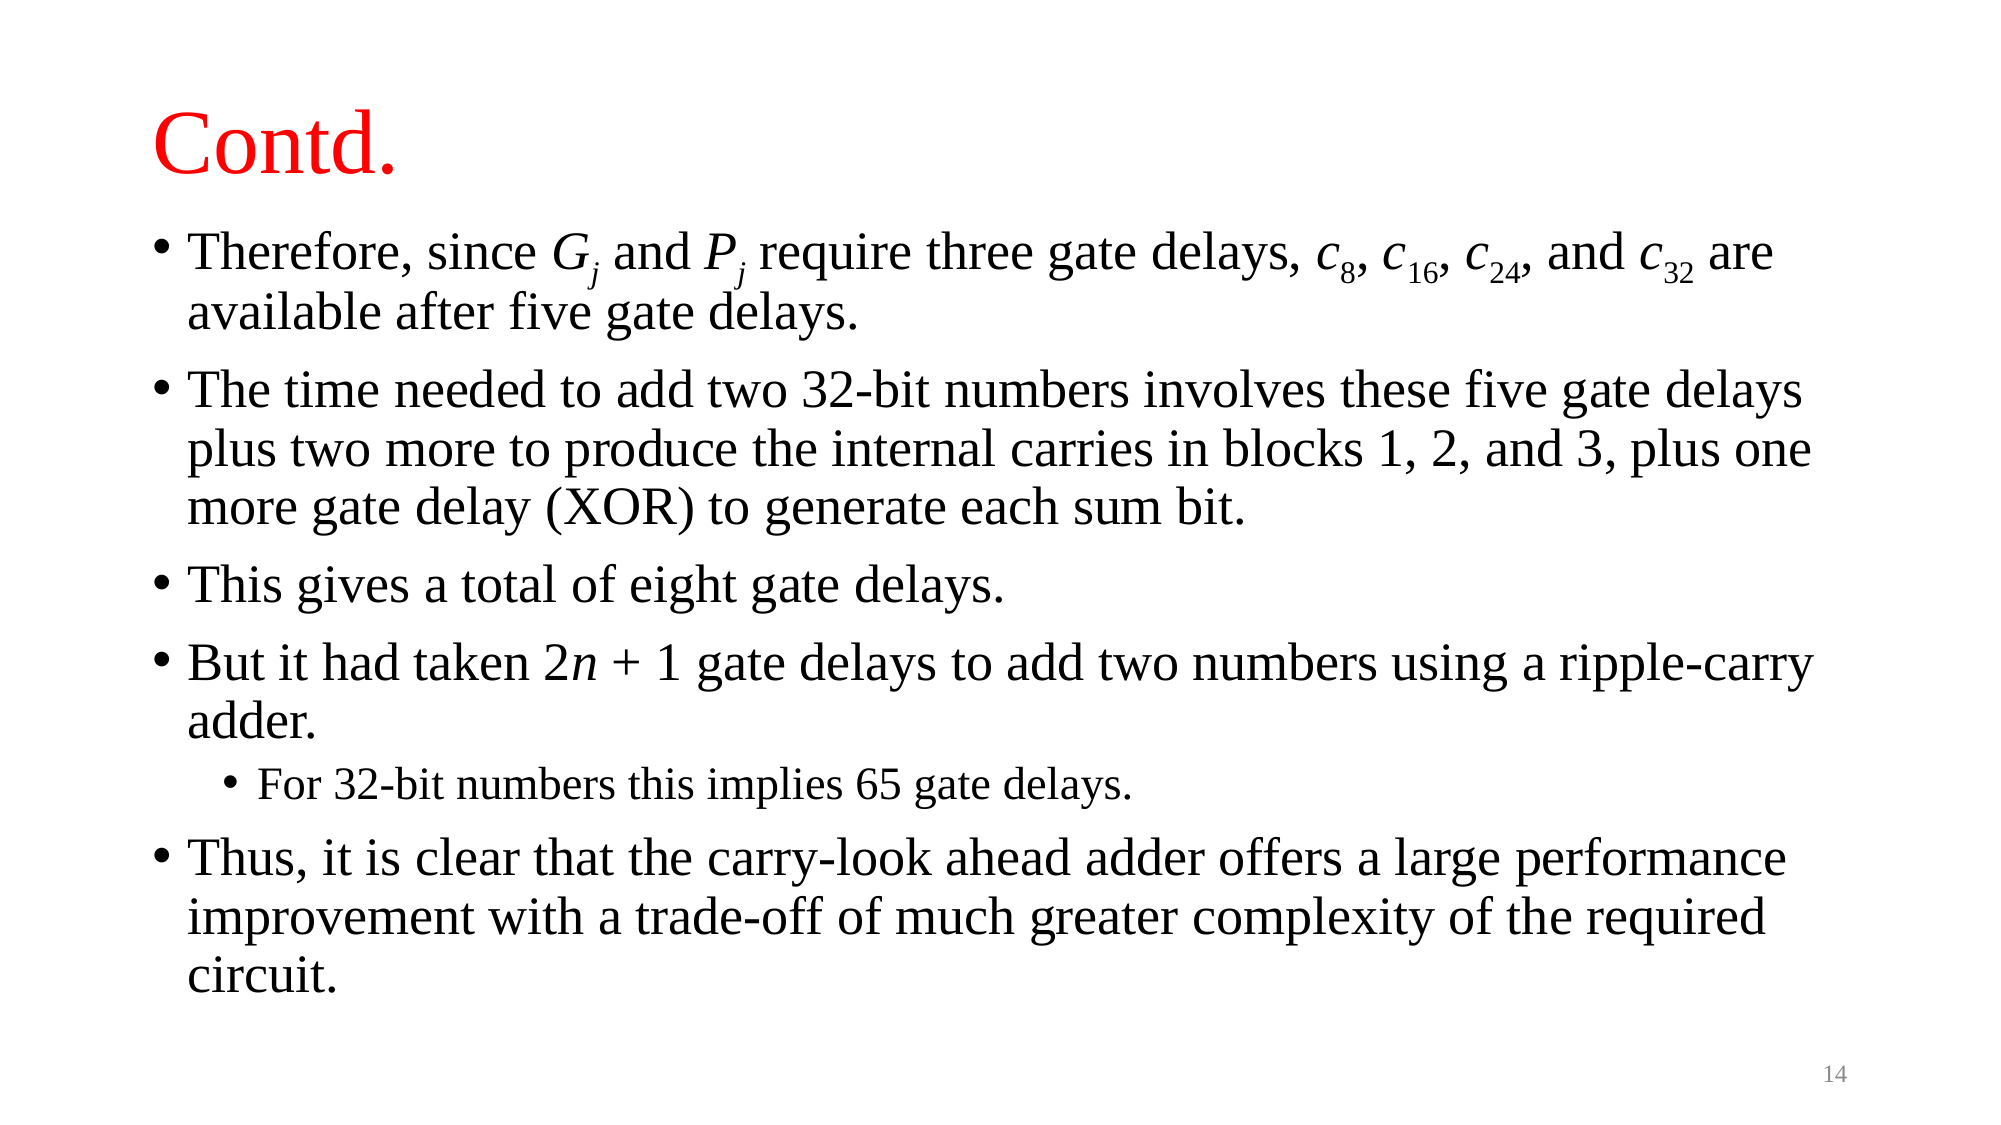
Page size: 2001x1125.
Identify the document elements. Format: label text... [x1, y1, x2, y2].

slide_number 14 [1412, 1042, 1863, 1103]
list Therefore, since Gj and Pj require three gate delays, c8, c16, c24, and c32 are available after five gate delays. The time needed to add two 32-bit numbers involves these five gate delays plus two more to produce the internal carries in blocks 1, 2, and 3, plus one more gate delay (XOR) to generate each sum bit. This gives a total of eight gate delays. But it had taken 2n + 1 gate delays to add two numbers using a ripple-carry adder. For 32-bit numbers this implies 65 gate delays. Thus, it is clear that the carry-look ahead adder offers a large performance improvement with a trade-off of much greater complexity of the required circuit. [137, 209, 1863, 1014]
title Contd. [137, 59, 1863, 209]
